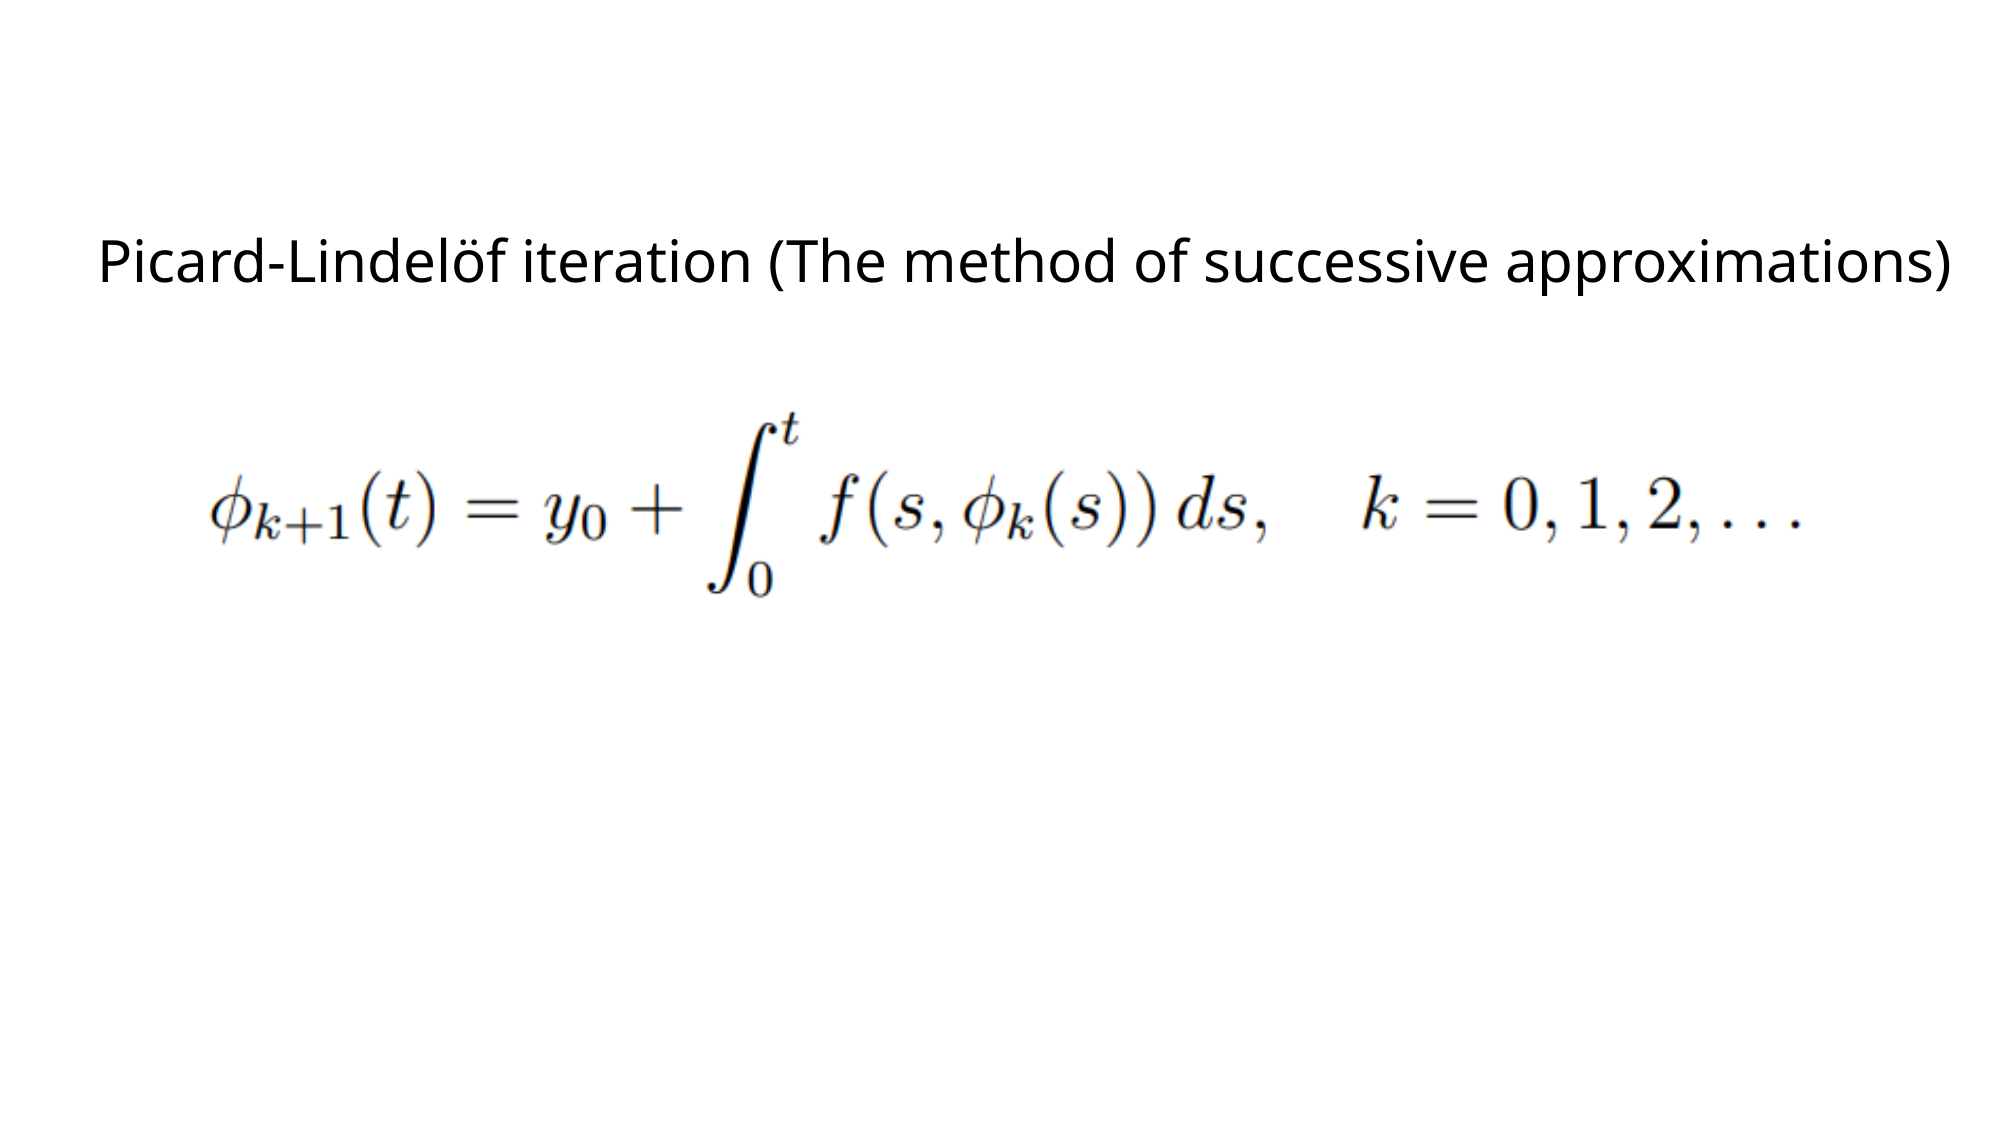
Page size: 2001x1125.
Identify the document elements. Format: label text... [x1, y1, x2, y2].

text_box Picard-Lindelöf iteration (The method of successive approximations) [82, 216, 2000, 302]
picture [178, 375, 1820, 632]
